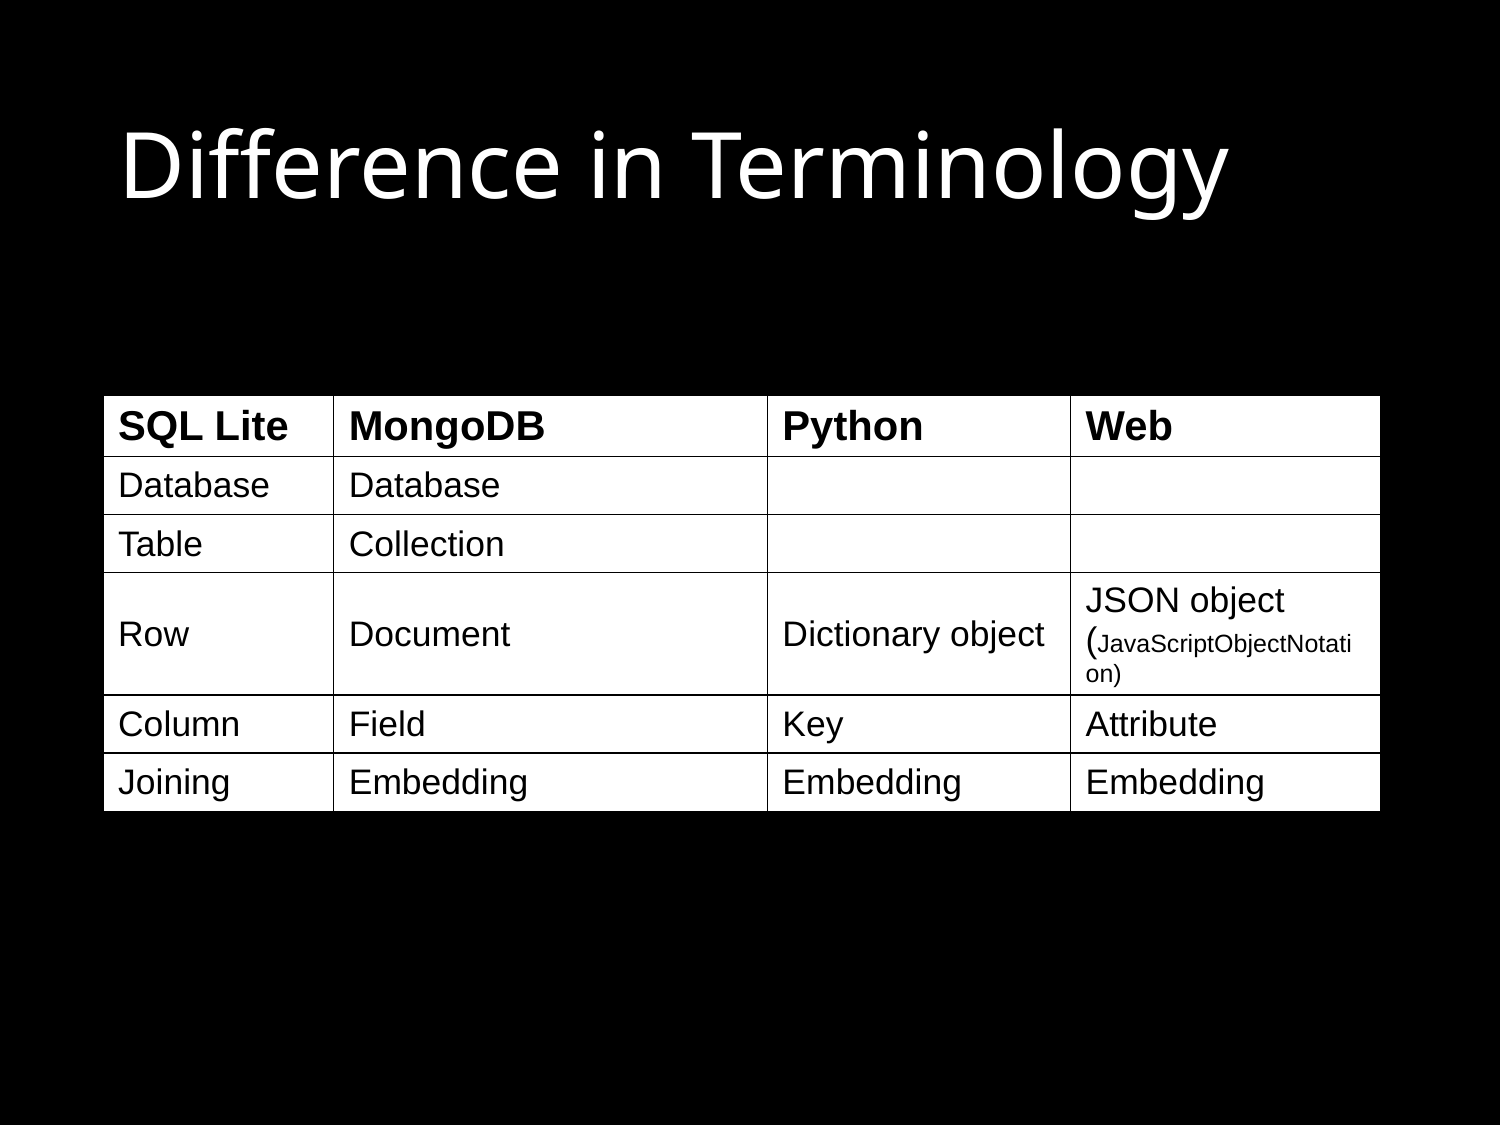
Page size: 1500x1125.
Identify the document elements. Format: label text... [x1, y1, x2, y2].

table_cell Column [104, 696, 333, 752]
table_cell Database [334, 457, 767, 514]
table_cell Embedding [334, 754, 767, 811]
table_cell Embedding [768, 754, 1070, 811]
table_cell Document [334, 573, 767, 694]
table_cell [1071, 457, 1380, 514]
table_cell Joining [104, 754, 333, 811]
table_header SQL Lite [104, 396, 333, 456]
table_header MongoDB [334, 396, 767, 456]
table_cell Row [104, 573, 333, 694]
table_cell Dictionary object [768, 573, 1070, 694]
table_cell [768, 515, 1070, 572]
table_header Web [1071, 396, 1380, 456]
table_cell [768, 457, 1070, 514]
table_cell Attribute [1071, 696, 1380, 752]
title Difference in Terminology [103, 59, 1397, 278]
table_cell Database [104, 457, 333, 514]
table_cell [1071, 515, 1380, 572]
table_cell Table [104, 515, 333, 572]
table_cell Collection [334, 515, 767, 572]
table_cell Embedding [1071, 754, 1380, 811]
table_cell JSON object (JavaScriptObjectNotation) [1071, 573, 1380, 694]
table_header Python [768, 396, 1070, 456]
table_cell Field [334, 696, 767, 752]
table_cell Key [768, 696, 1070, 752]
